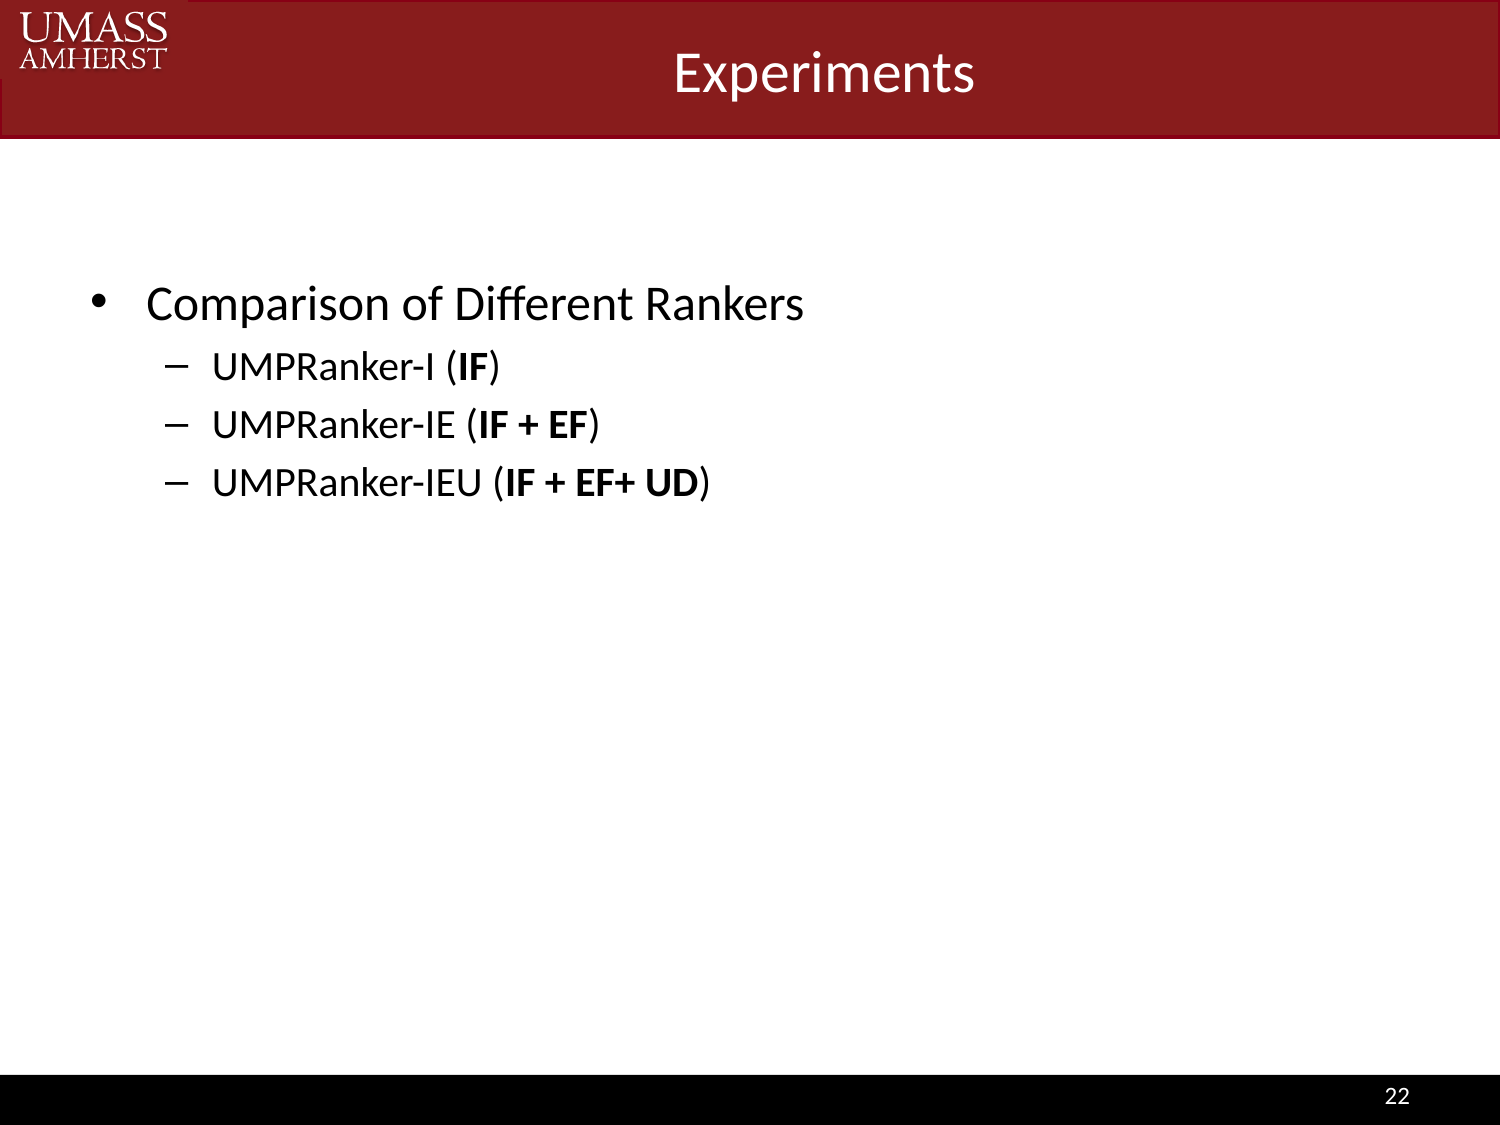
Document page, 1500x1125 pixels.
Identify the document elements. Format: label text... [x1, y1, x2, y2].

list Comparison of Different Rankers UMPRanker-I (IF) UMPRanker-IE (IF + EF) UMPRanker-IEU (IF + EF+ UD) [75, 262, 1425, 1050]
picture [0, 0, 188, 79]
title Experiments [174, 25, 1475, 113]
slide_number 22 [1074, 1065, 1425, 1125]
